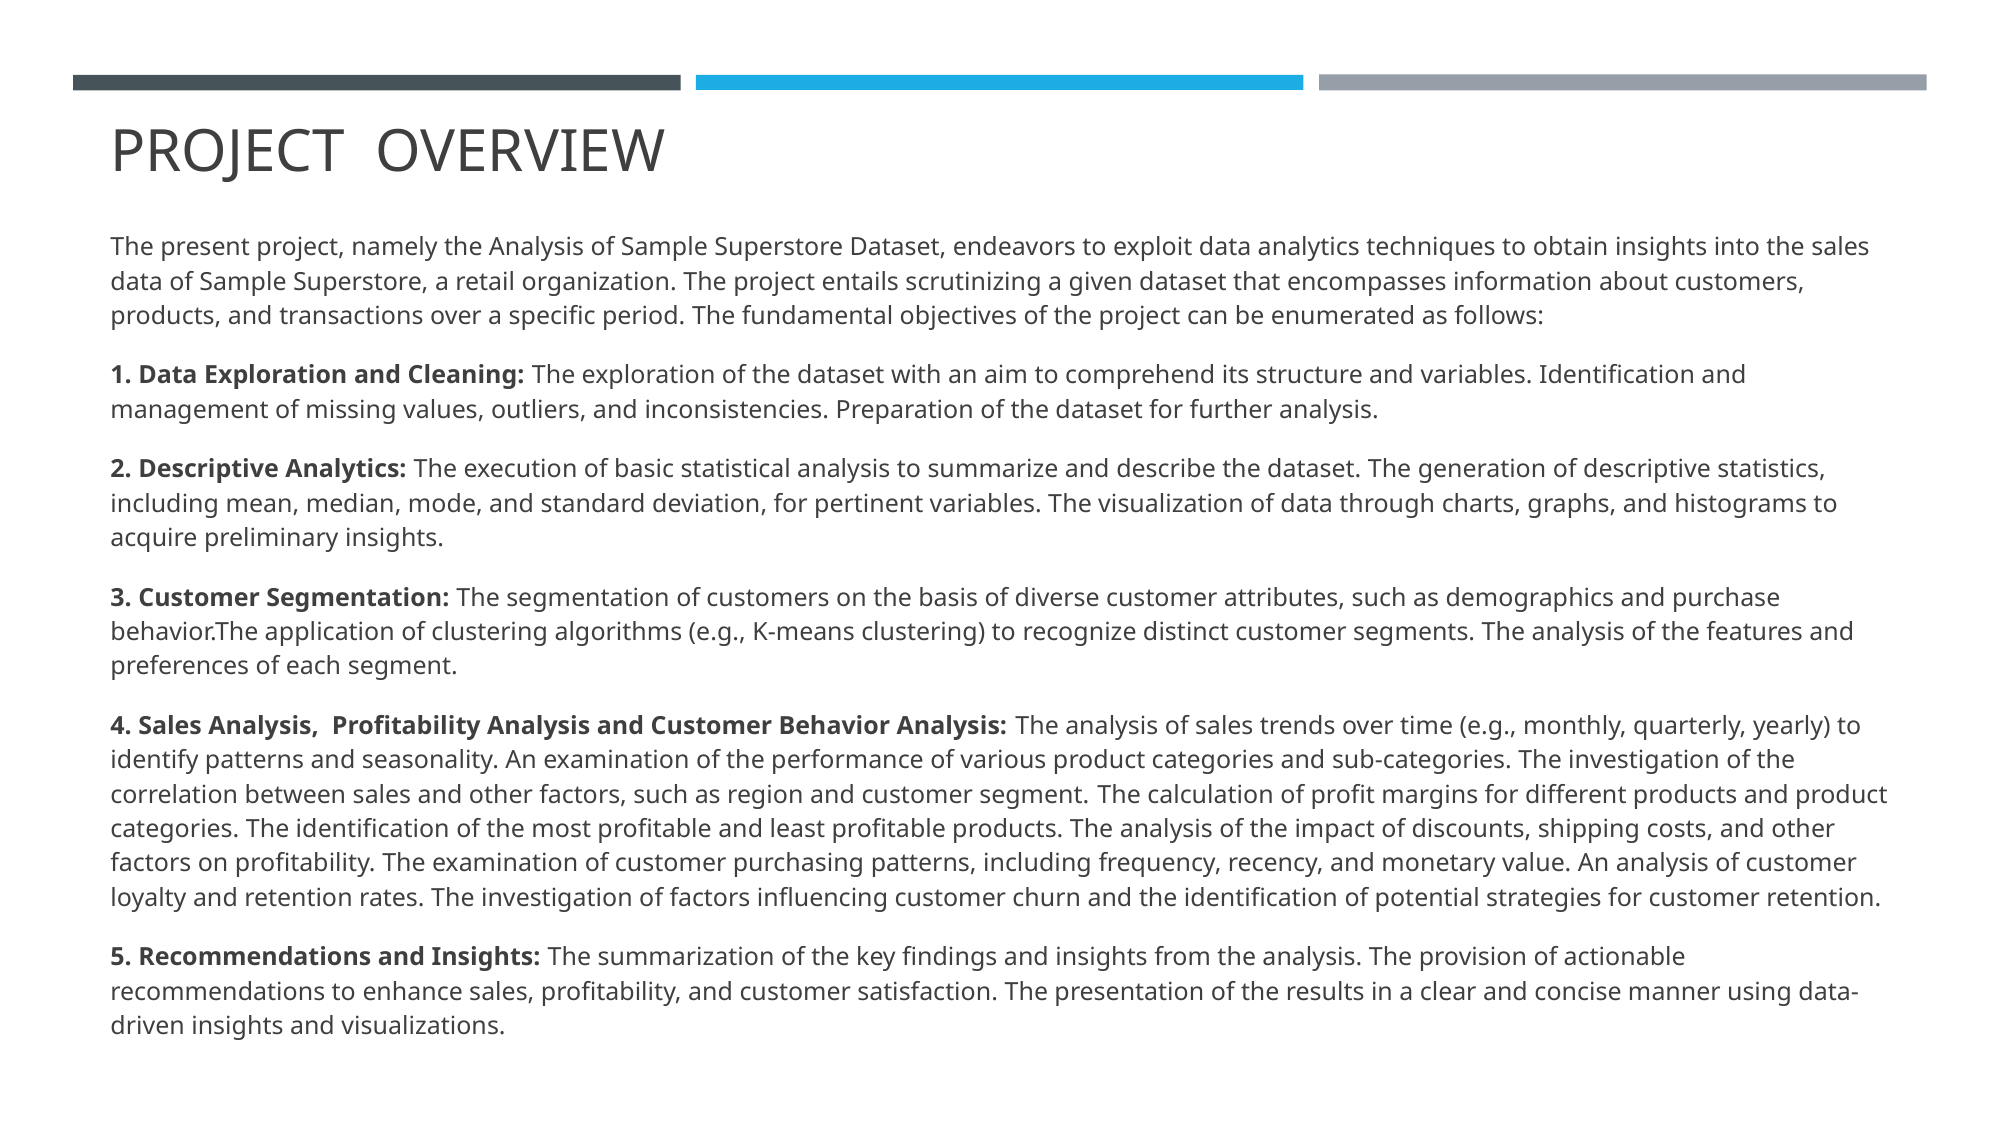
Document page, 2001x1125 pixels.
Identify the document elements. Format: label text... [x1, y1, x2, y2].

list The present project, namely the Analysis of Sample Superstore Dataset, endeavors to exploit data analytics techniques to obtain insights into the sales data of Sample Superstore, a retail organization. The project entails scrutinizing a given dataset that encompasses information about customers, products, and transactions over a specific period. The fundamental objectives of the project can be enumerated as follows: 1. Data Exploration and Cleaning: The exploration of the dataset with an aim to comprehend its structure and variables. Identification and management of missing values, outliers, and inconsistencies. Preparation of the dataset for further analysis. 2. Descriptive Analytics: The execution of basic statistical analysis to summarize and describe the dataset. The generation of descriptive statistics, including mean, median, mode, and standard deviation, for pertinent variables. The visualization of data through charts, graphs, and histograms to acquire preliminary insights. 3. Customer Segmentation: The segmentation of customers on the basis of diverse customer attributes, such as demographics and purchase behavior.The application of clustering algorithms (e.g., K-means clustering) to recognize distinct customer segments. The analysis of the features and preferences of each segment. 4. Sales Analysis, Profitability Analysis and Customer Behavior Analysis: The analysis of sales trends over time (e.g., monthly, quarterly, yearly) to identify patterns and seasonality. An examination of the performance of various product categories and sub-categories. The investigation of the correlation between sales and other factors, such as region and customer segment. The calculation of profit margins for different products and product categories. The identification of the most profitable and least profitable products. The analysis of the impact of discounts, shipping costs, and other factors on profitability. The examination of customer purchasing patterns, including frequency, recency, and monetary value. An analysis of customer loyalty and retention rates. The investigation of factors influencing customer churn and the identification of potential strategies for customer retention. 5. Recommendations and Insights: The summarization of the key findings and insights from the analysis. The provision of actionable recommendations to enhance sales, profitability, and customer satisfaction. The presentation of the results in a clear and concise manner using data-driven insights and visualizations. [95, 192, 1905, 1074]
title PROJECT OVERVIEW [95, 104, 1905, 192]
